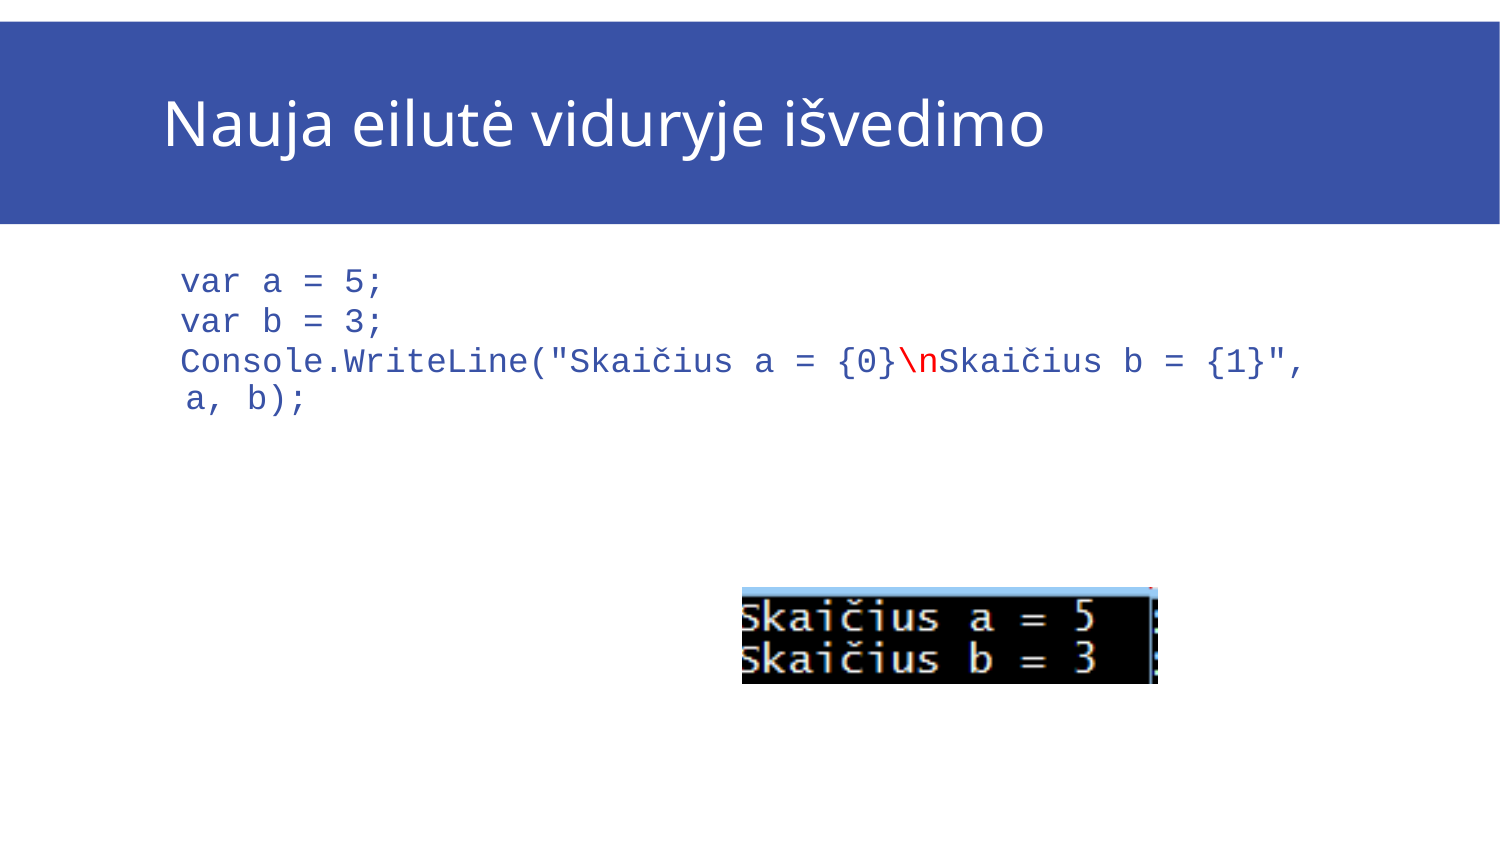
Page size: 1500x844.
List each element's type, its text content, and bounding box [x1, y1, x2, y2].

picture [742, 587, 1158, 684]
list var a = 5; var b = 3; Console.WriteLine("Skaičius a = {0}\nSkaičius b = {1}", a, b); [147, 247, 1352, 765]
title Nauja eilutė viduryje išvedimo [147, 34, 1352, 221]
